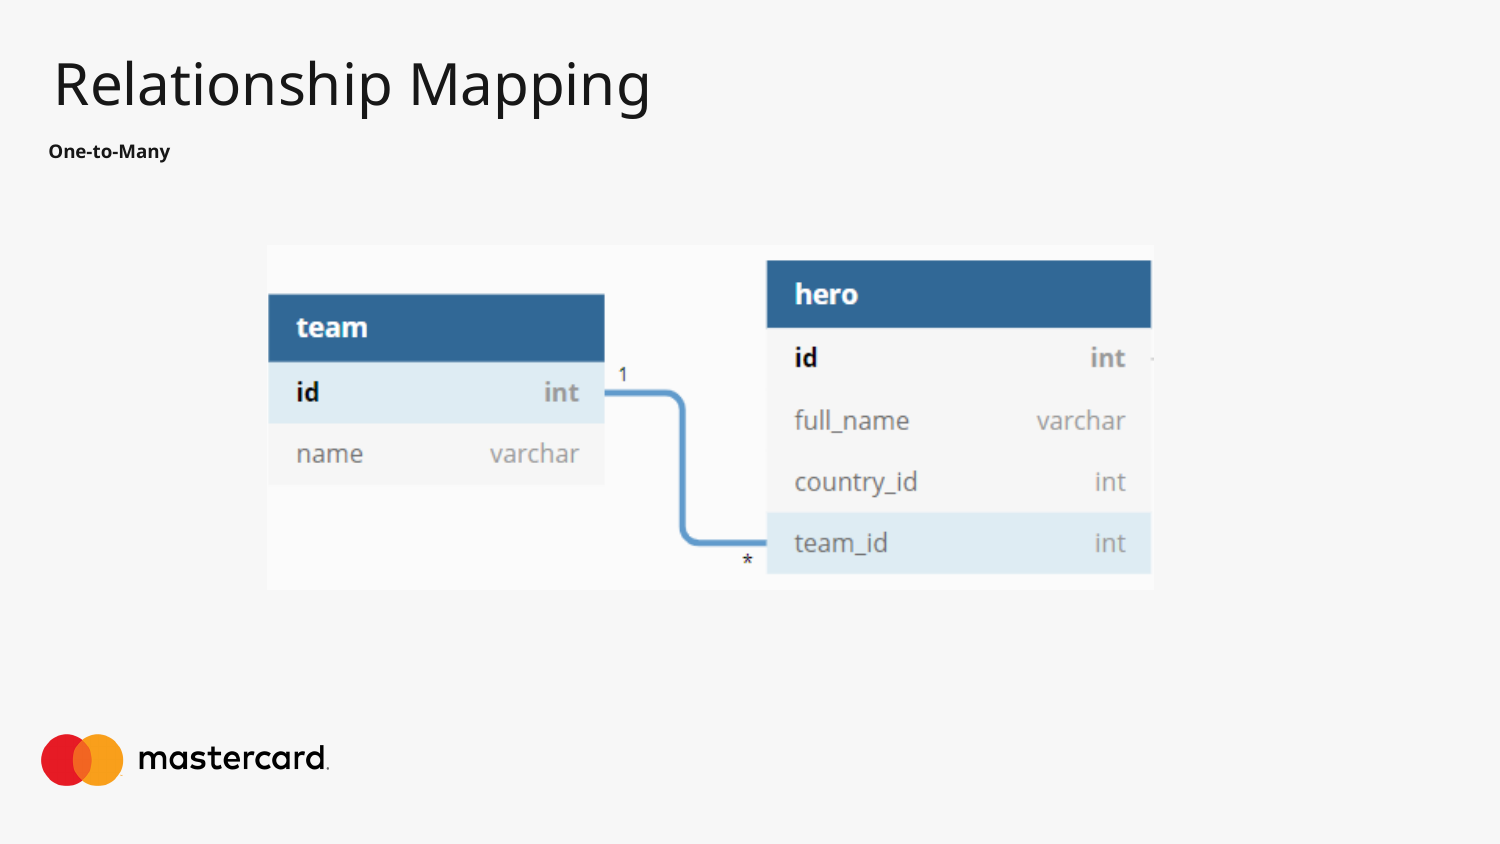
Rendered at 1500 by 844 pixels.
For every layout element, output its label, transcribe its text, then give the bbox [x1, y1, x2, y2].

list One-to-Many [33, 142, 247, 199]
text_box [21, 0, 1500, 439]
picture [41, 734, 329, 786]
picture [267, 245, 1154, 590]
